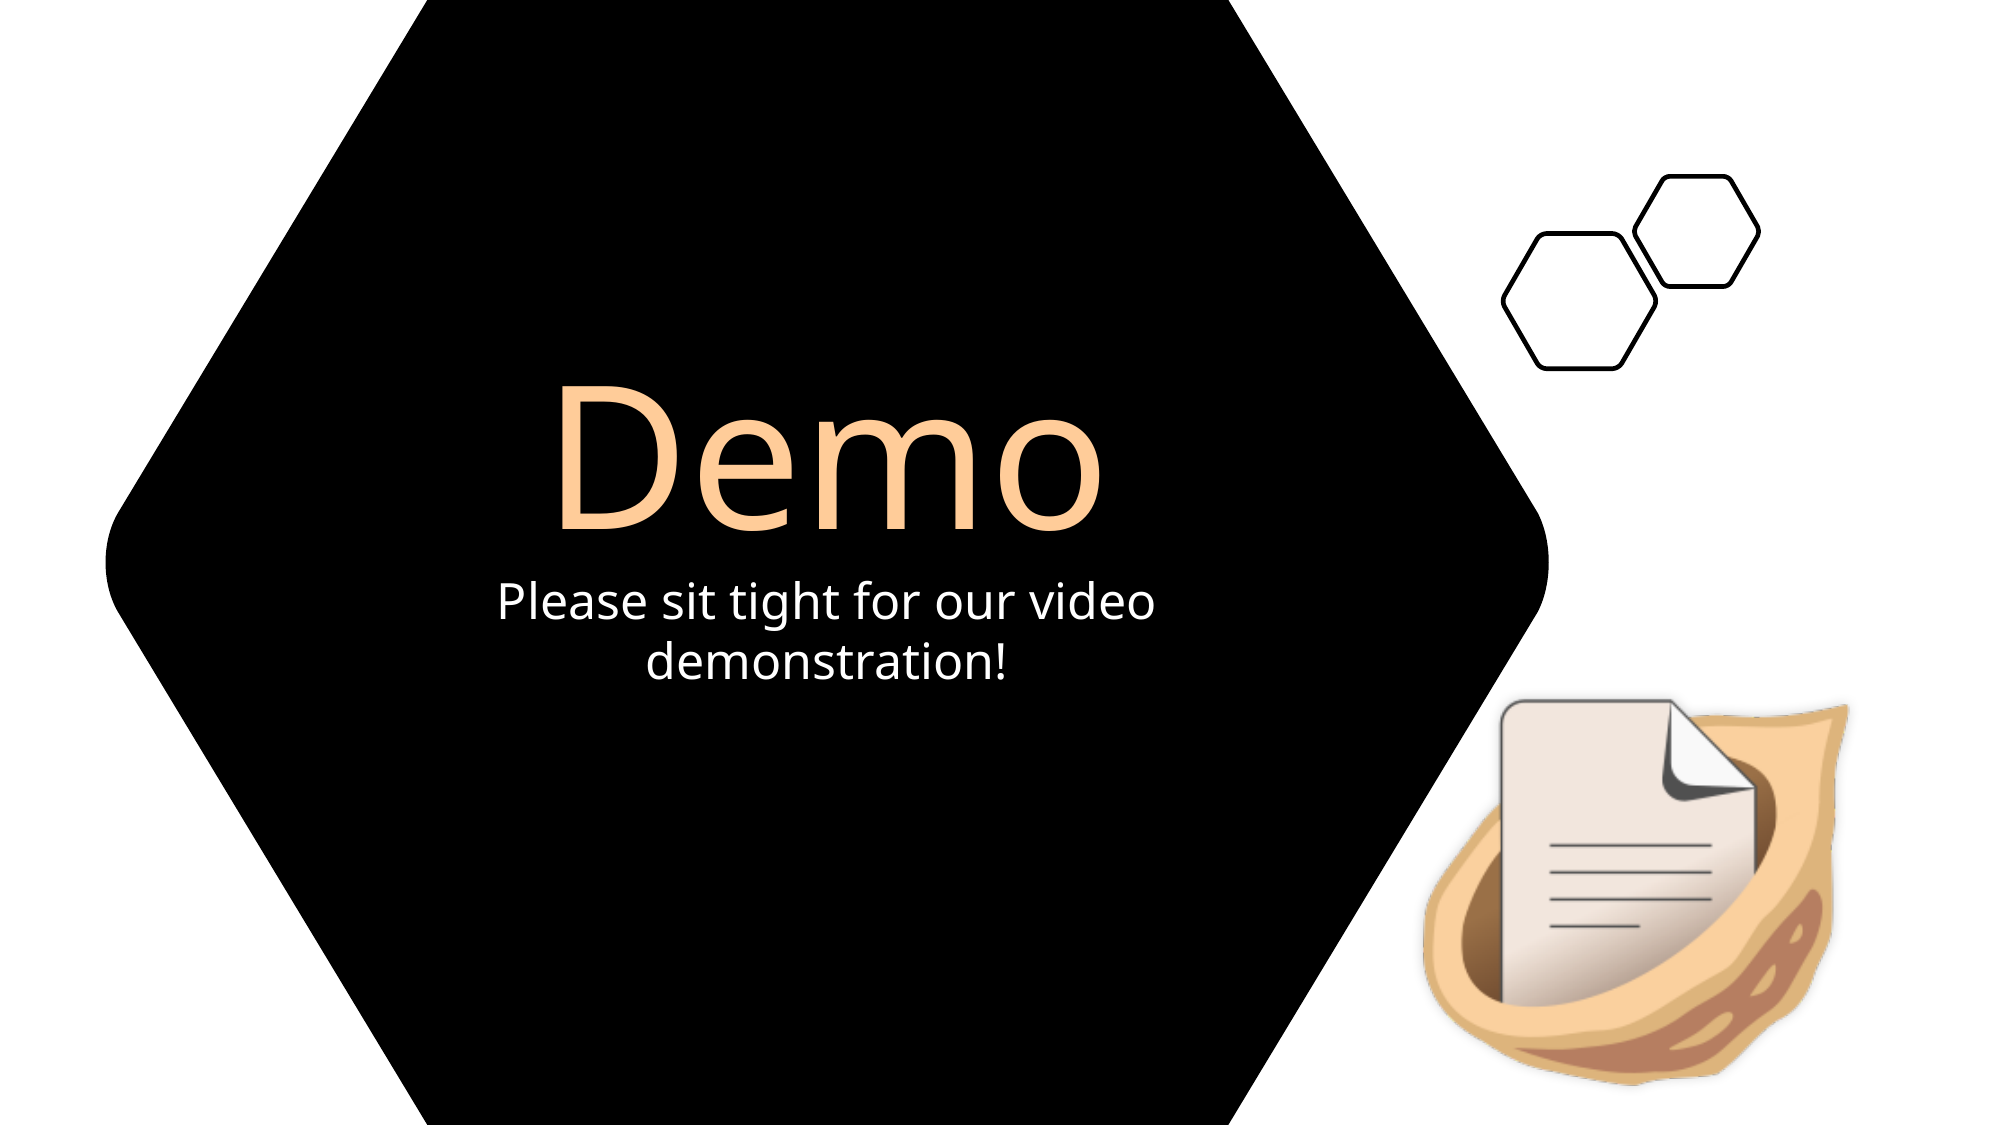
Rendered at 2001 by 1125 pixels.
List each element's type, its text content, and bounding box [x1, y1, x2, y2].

text_box Demo Please sit tight for our video demonstration! [436, 321, 1219, 697]
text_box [1502, 176, 1759, 369]
picture [1404, 635, 1864, 1095]
text_box [104, 0, 1550, 1125]
